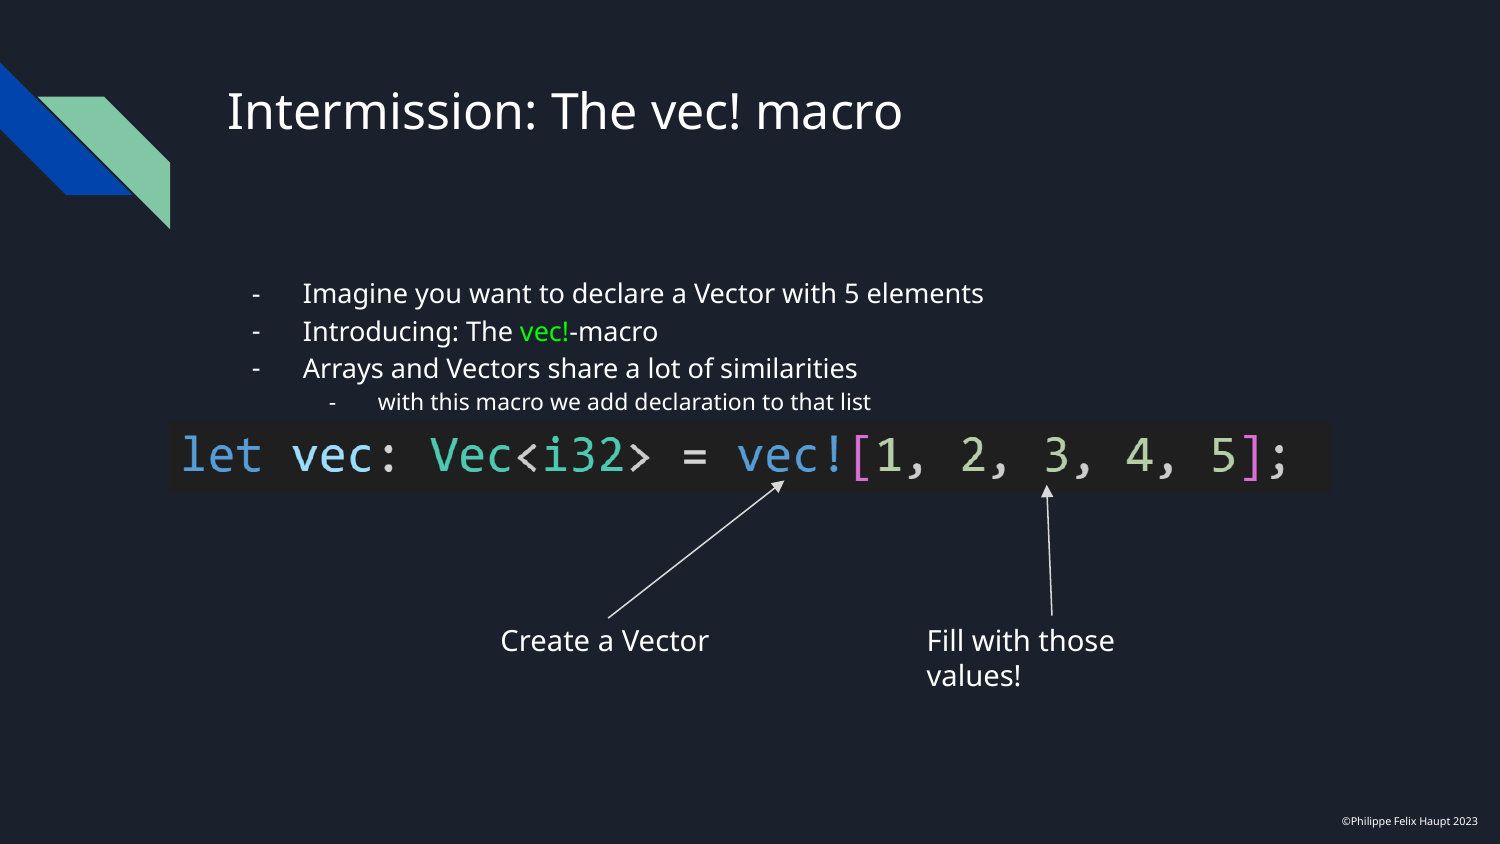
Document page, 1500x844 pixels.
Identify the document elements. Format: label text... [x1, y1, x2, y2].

text_box Fill with those values! [911, 607, 1231, 708]
title Intermission: The vec! macro [212, 64, 1368, 215]
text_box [1046, 484, 1053, 616]
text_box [607, 480, 785, 619]
text_box Create a Vector [485, 607, 736, 673]
picture [169, 421, 1331, 493]
list Imagine you want to declare a Vector with 5 elements Introducing: The vec!-macro Arrays and Vectors share a lot of similarities with this macro we add declaration to that list [212, 257, 1368, 716]
subtitle ©Philippe Felix Haupt 2023 [1326, 801, 1500, 844]
